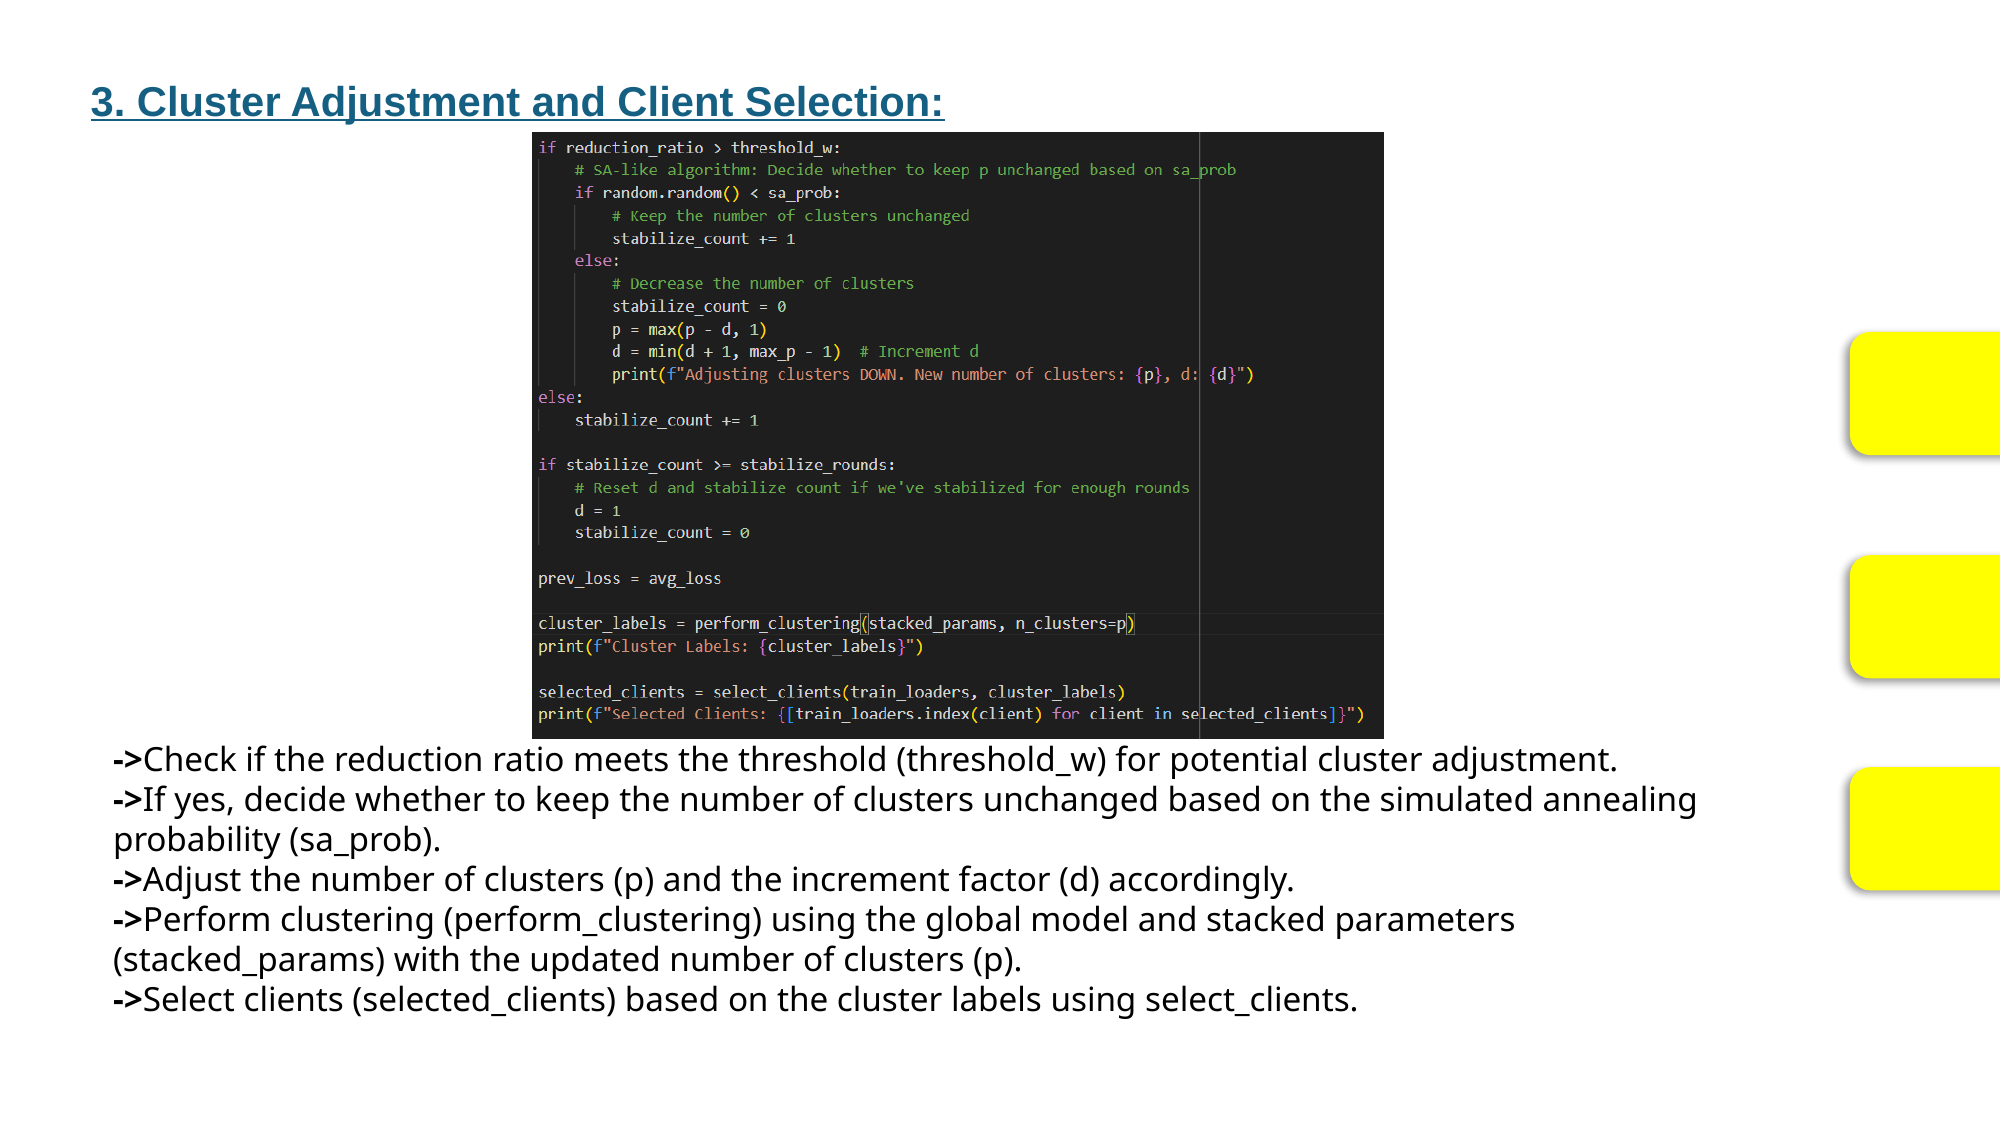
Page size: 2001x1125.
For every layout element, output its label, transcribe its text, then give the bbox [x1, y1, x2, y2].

text_box 3. Cluster Adjustment and Client Selection: [75, 67, 1361, 132]
text_box [1848, 765, 2000, 892]
text_box [1848, 330, 2000, 457]
picture [532, 132, 1384, 740]
text_box [1848, 553, 2000, 680]
text_box ->Check if the reduction ratio meets the threshold (threshold_w) for potential cluster adjustment. ->If yes, decide whether to keep the number of clusters unchanged based on the simulated annealing probability (sa_prob). ->Adjust the number of clusters (p) and the increment factor (d) accordingly. ->Perform clustering (perform_clustering) using the global model and stacked parameters (stacked_params) with the updated number of clusters (p). ->Select clients (selected_clients) based on the cluster labels using select_clients. [98, 730, 1809, 1026]
